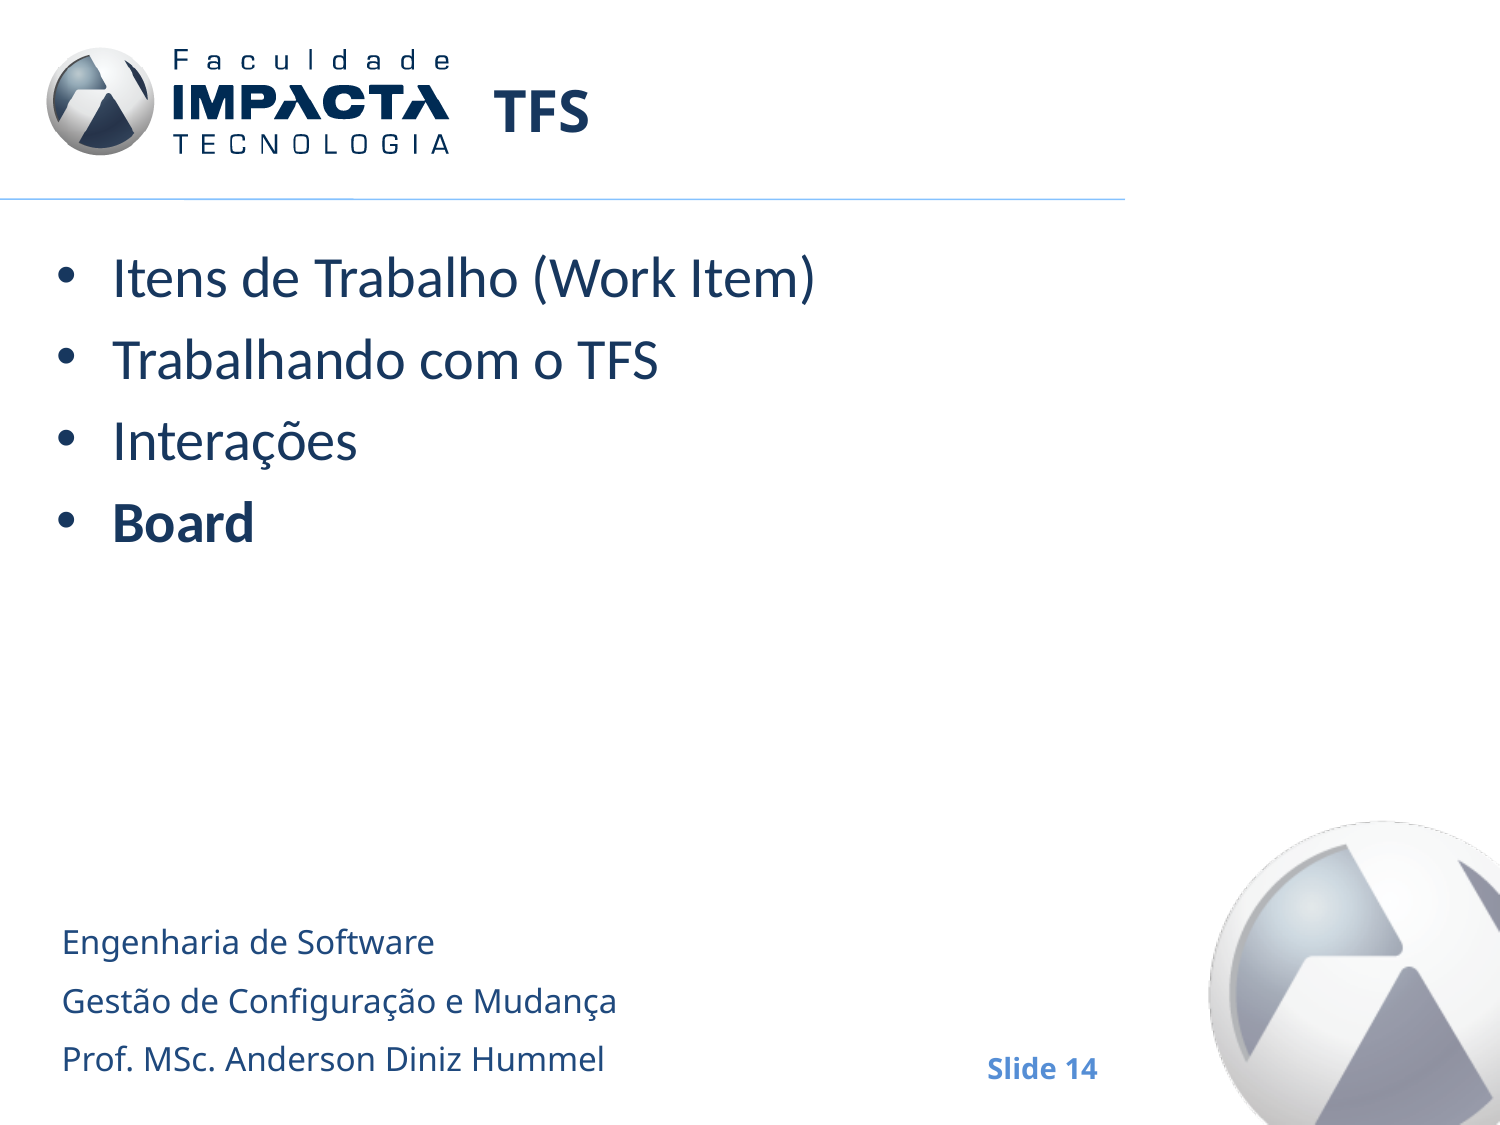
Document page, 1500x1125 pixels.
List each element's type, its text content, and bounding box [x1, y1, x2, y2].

title TFS [478, 66, 1483, 149]
list Gestão de Configuração e Mudança [46, 972, 868, 1031]
list Engenharia de Software [46, 914, 868, 972]
list Prof. MSc. Anderson Diniz Hummel [46, 1031, 868, 1102]
picture [1206, 787, 1500, 1125]
list Itens de Trabalho (Work Item) Trabalhando com o TFS Interações Board [41, 231, 1400, 894]
picture [35, 35, 458, 164]
